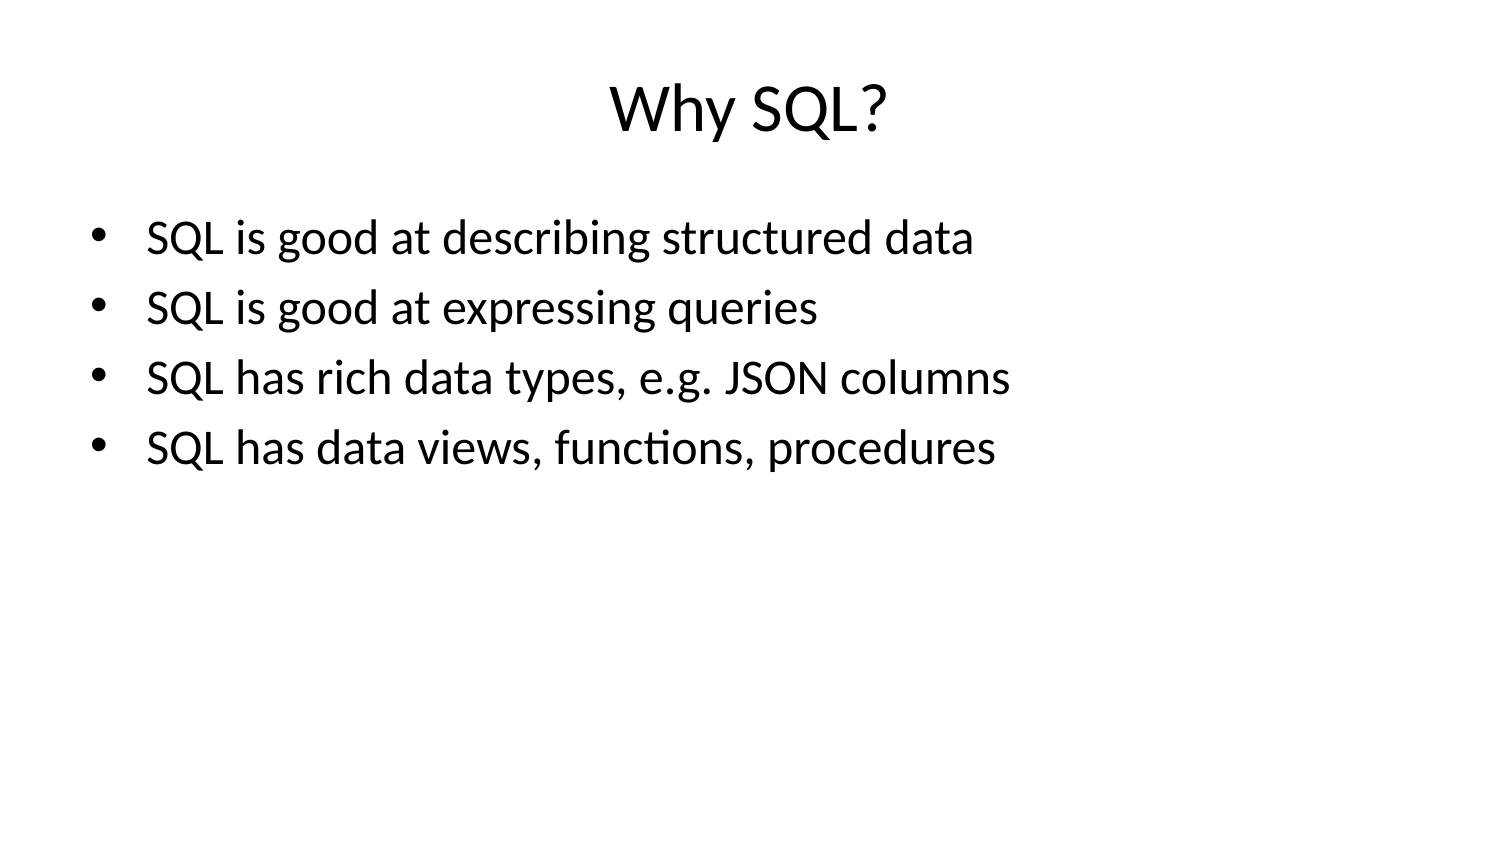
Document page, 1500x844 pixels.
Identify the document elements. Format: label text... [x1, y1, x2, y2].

list SQL is good at describing structured data SQL is good at expressing queries SQL has rich data types, e.g. JSON columns SQL has data views, functions, procedures [75, 196, 1425, 754]
title Why SQL? [75, 33, 1425, 175]
